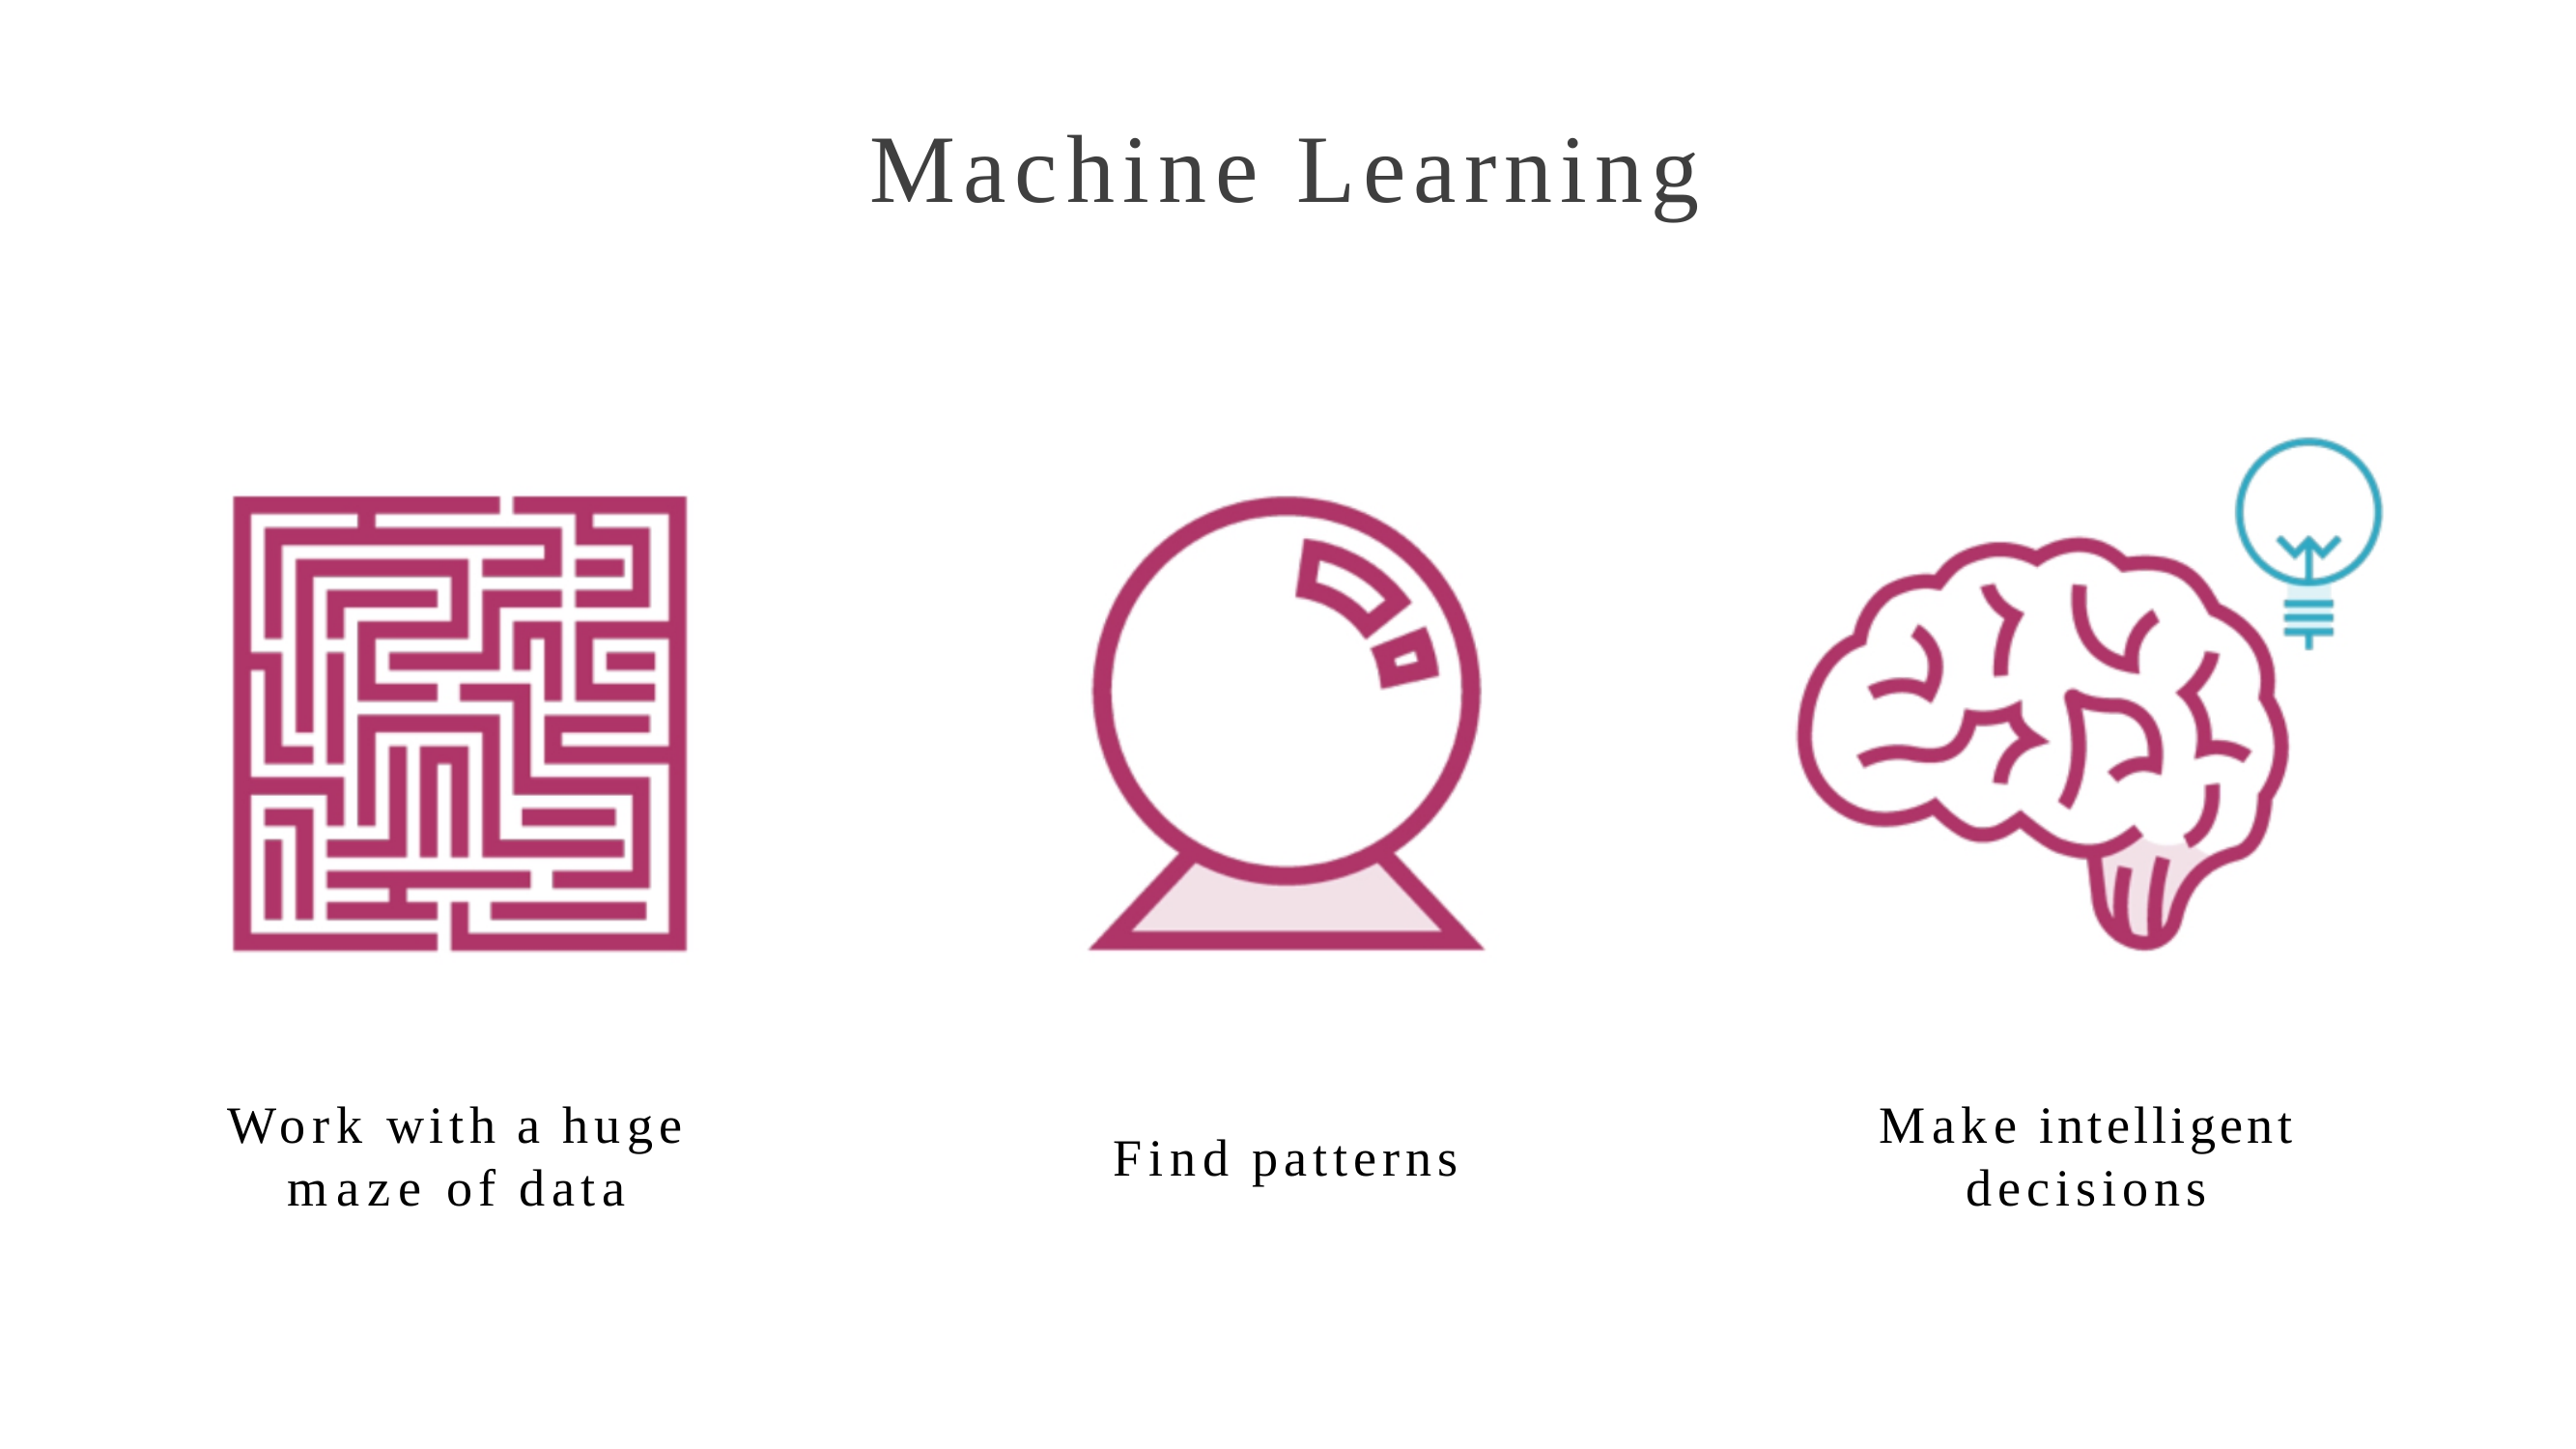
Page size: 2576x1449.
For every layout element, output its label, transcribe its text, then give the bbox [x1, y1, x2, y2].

picture [1075, 483, 1500, 965]
text_box Work with a huge maze of data [227, 1091, 694, 1217]
text_box Make intelligent decisions [1879, 1091, 2300, 1217]
text_box Find patterns [1113, 1120, 1467, 1187]
picture [1786, 434, 2390, 963]
text_box Machine Learning [869, 105, 1728, 222]
picture [222, 483, 701, 965]
